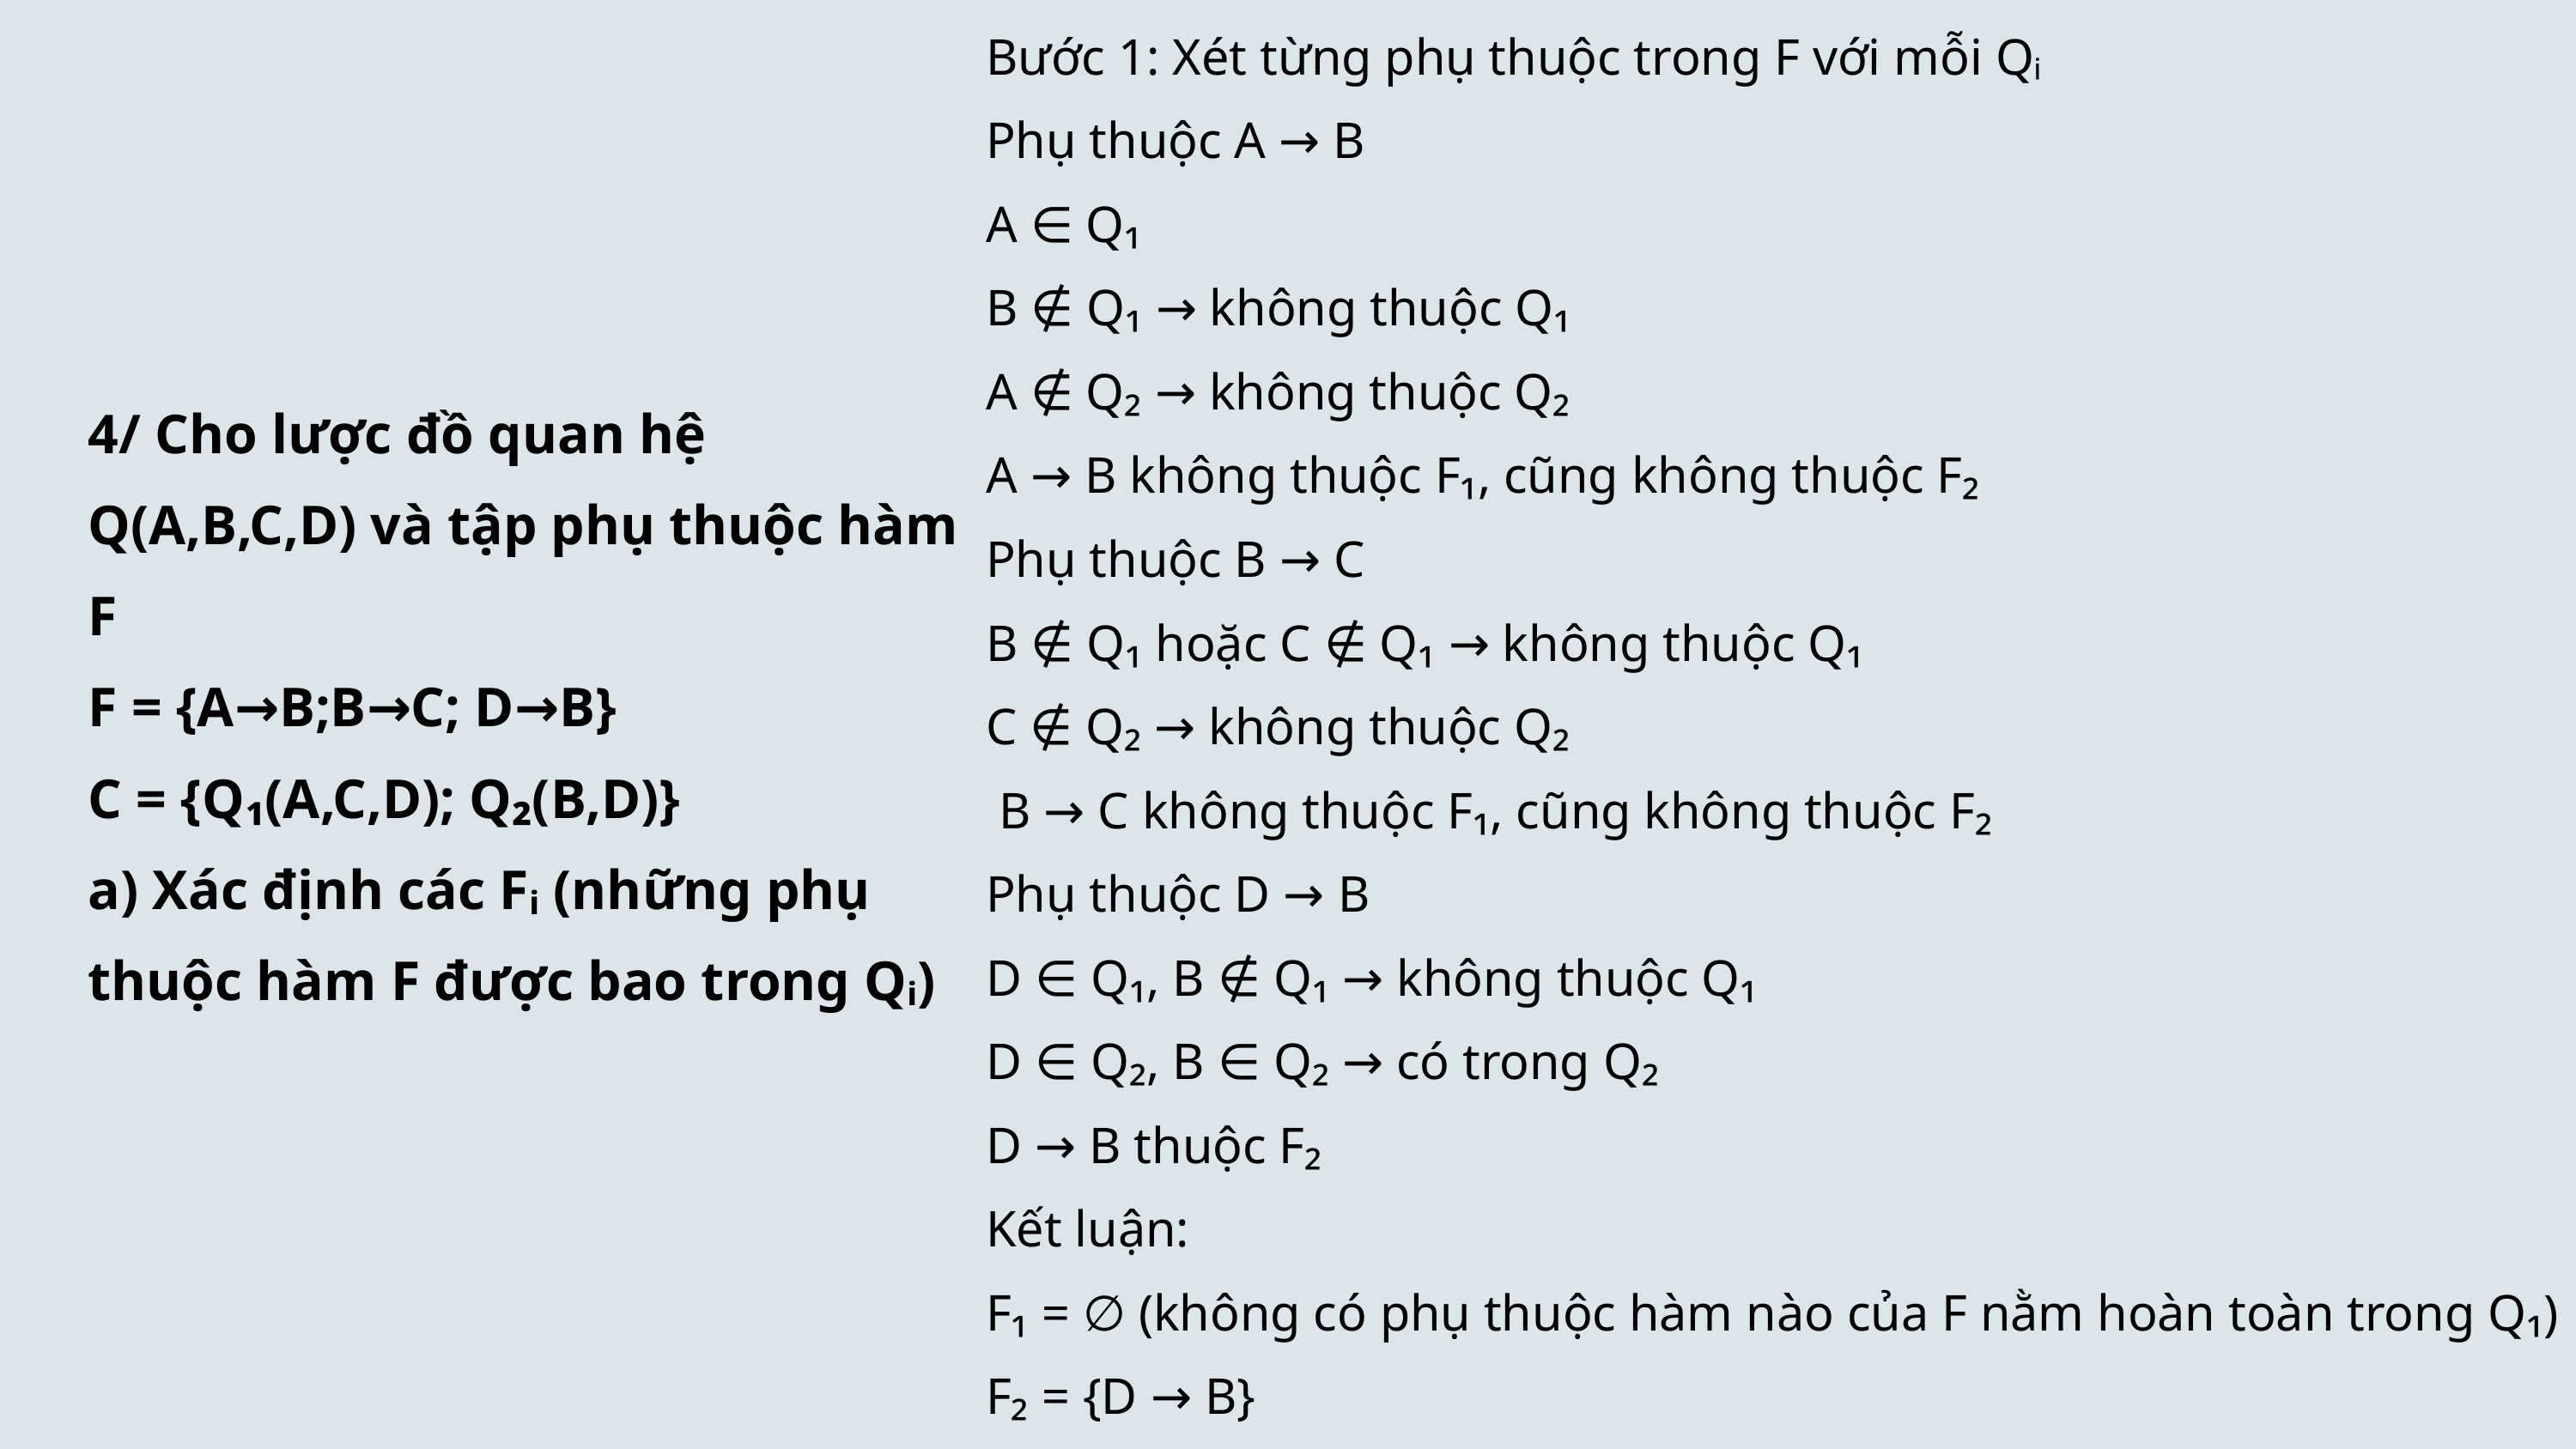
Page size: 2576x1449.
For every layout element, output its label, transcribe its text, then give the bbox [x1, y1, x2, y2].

text_box Bước 1: Xét từng phụ thuộc trong F với mỗi Qᵢ Phụ thuộc A → B A ∈ Q₁ B ∉ Q₁ → không thuộc Q₁ A ∉ Q₂ → không thuộc Q₂ A → B không thuộc F₁, cũng không thuộc F₂ Phụ thuộc B → C B ∉ Q₁ hoặc C ∉ Q₁ → không thuộc Q₁ C ∉ Q₂ → không thuộc Q₂ B → C không thuộc F₁, cũng không thuộc F₂ Phụ thuộc D → B D ∈ Q₁, B ∉ Q₁ → không thuộc Q₁ D ∈ Q₂, B ∈ Q₂ → có trong Q₂ D → B thuộc F₂ Kết luận: F₁ = ∅ (không có phụ thuộc hàm nào của F nằm hoàn toàn trong Q₁) F₂ = {D → B} [986, 0, 2576, 1449]
text_box 4/ Cho lược đồ quan hệ Q(A,B,C,D) và tập phụ thuộc hàm F F = {A→B;B→C; D→B} C = {Q₁(A,C,D); Q₂(B,D)} a) Xác định các Fᵢ (những phụ thuộc hàm F được bao trong Qᵢ) [88, 373, 987, 1103]
